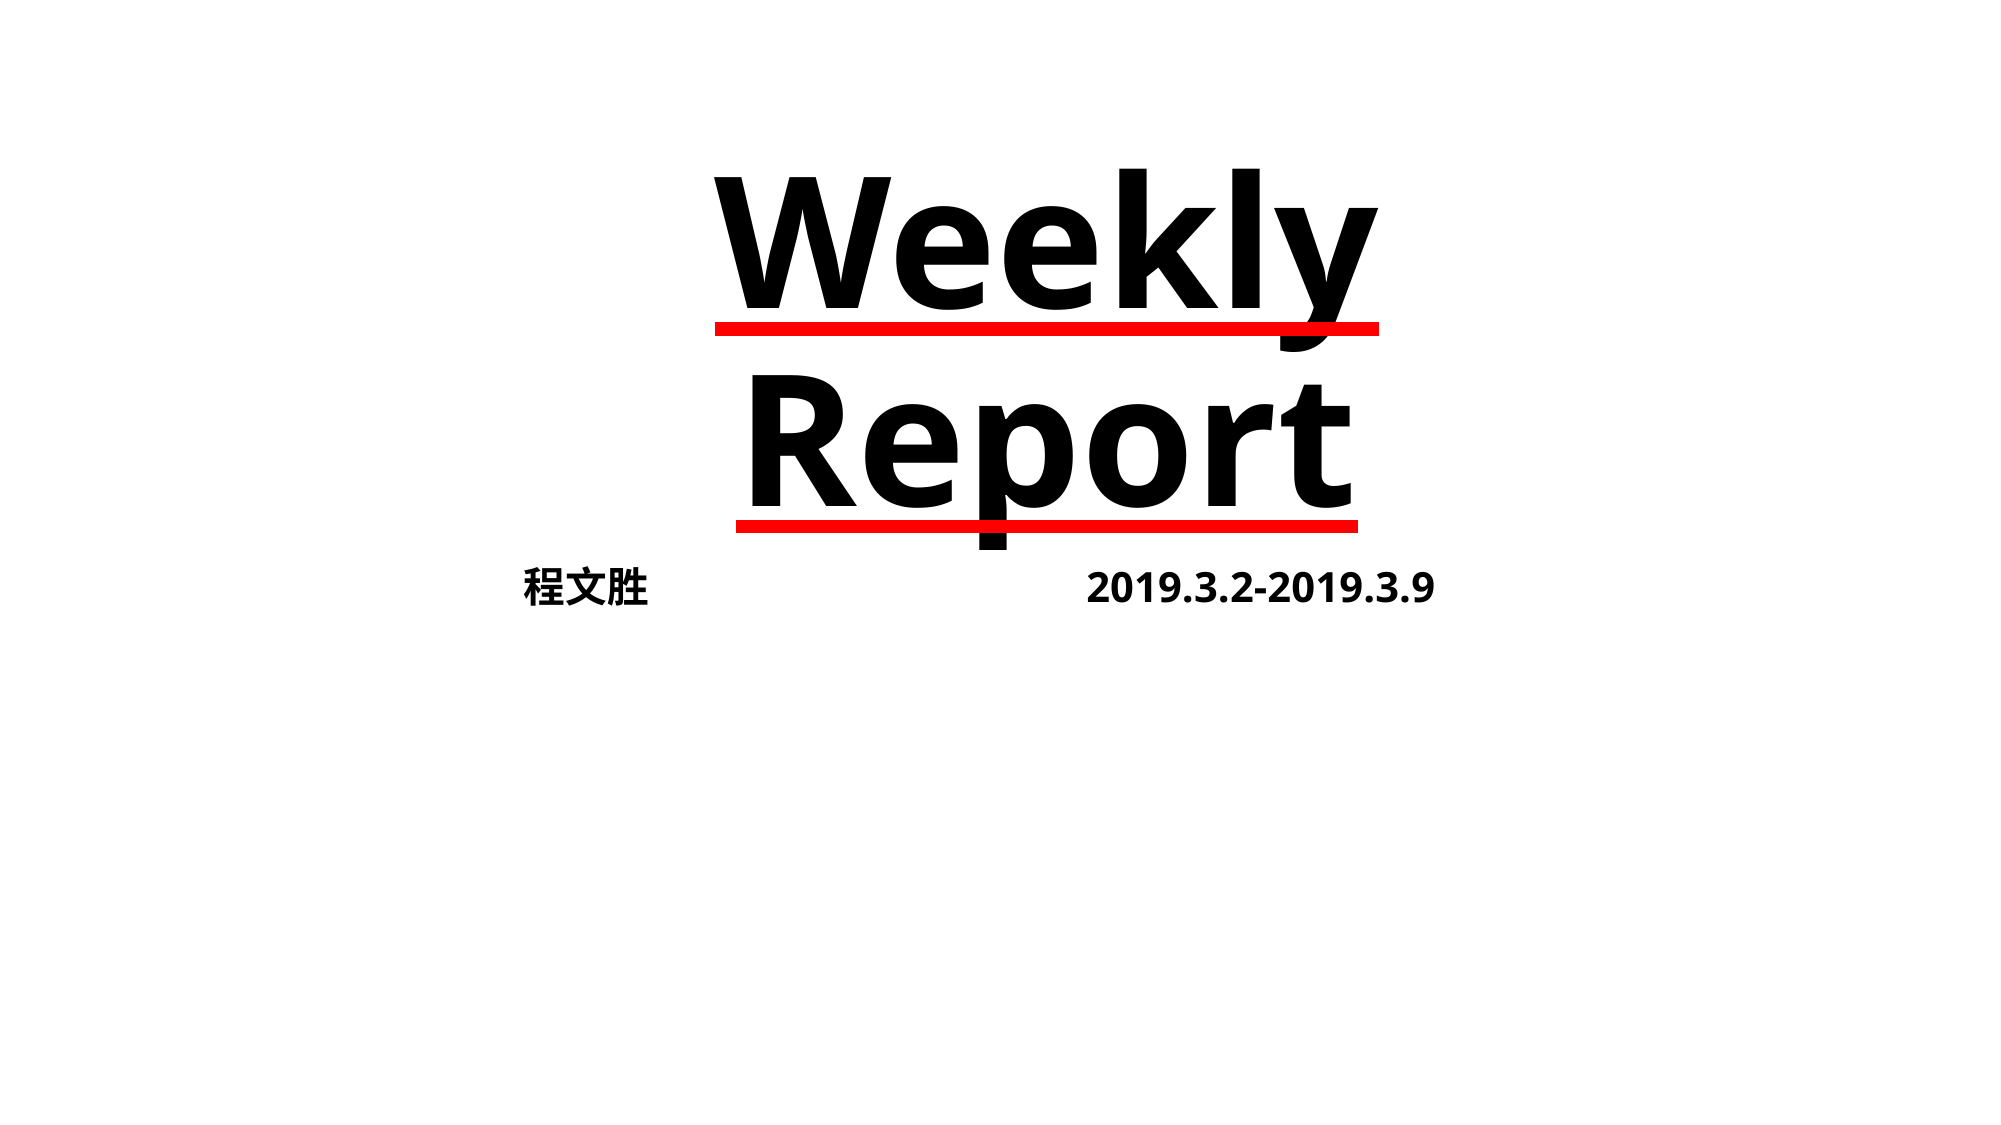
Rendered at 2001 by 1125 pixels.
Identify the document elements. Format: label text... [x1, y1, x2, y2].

text_box 程文胜 2019.3.2-2019.3.9 [508, 553, 1574, 619]
title Weekly Report [492, 401, 1602, 554]
